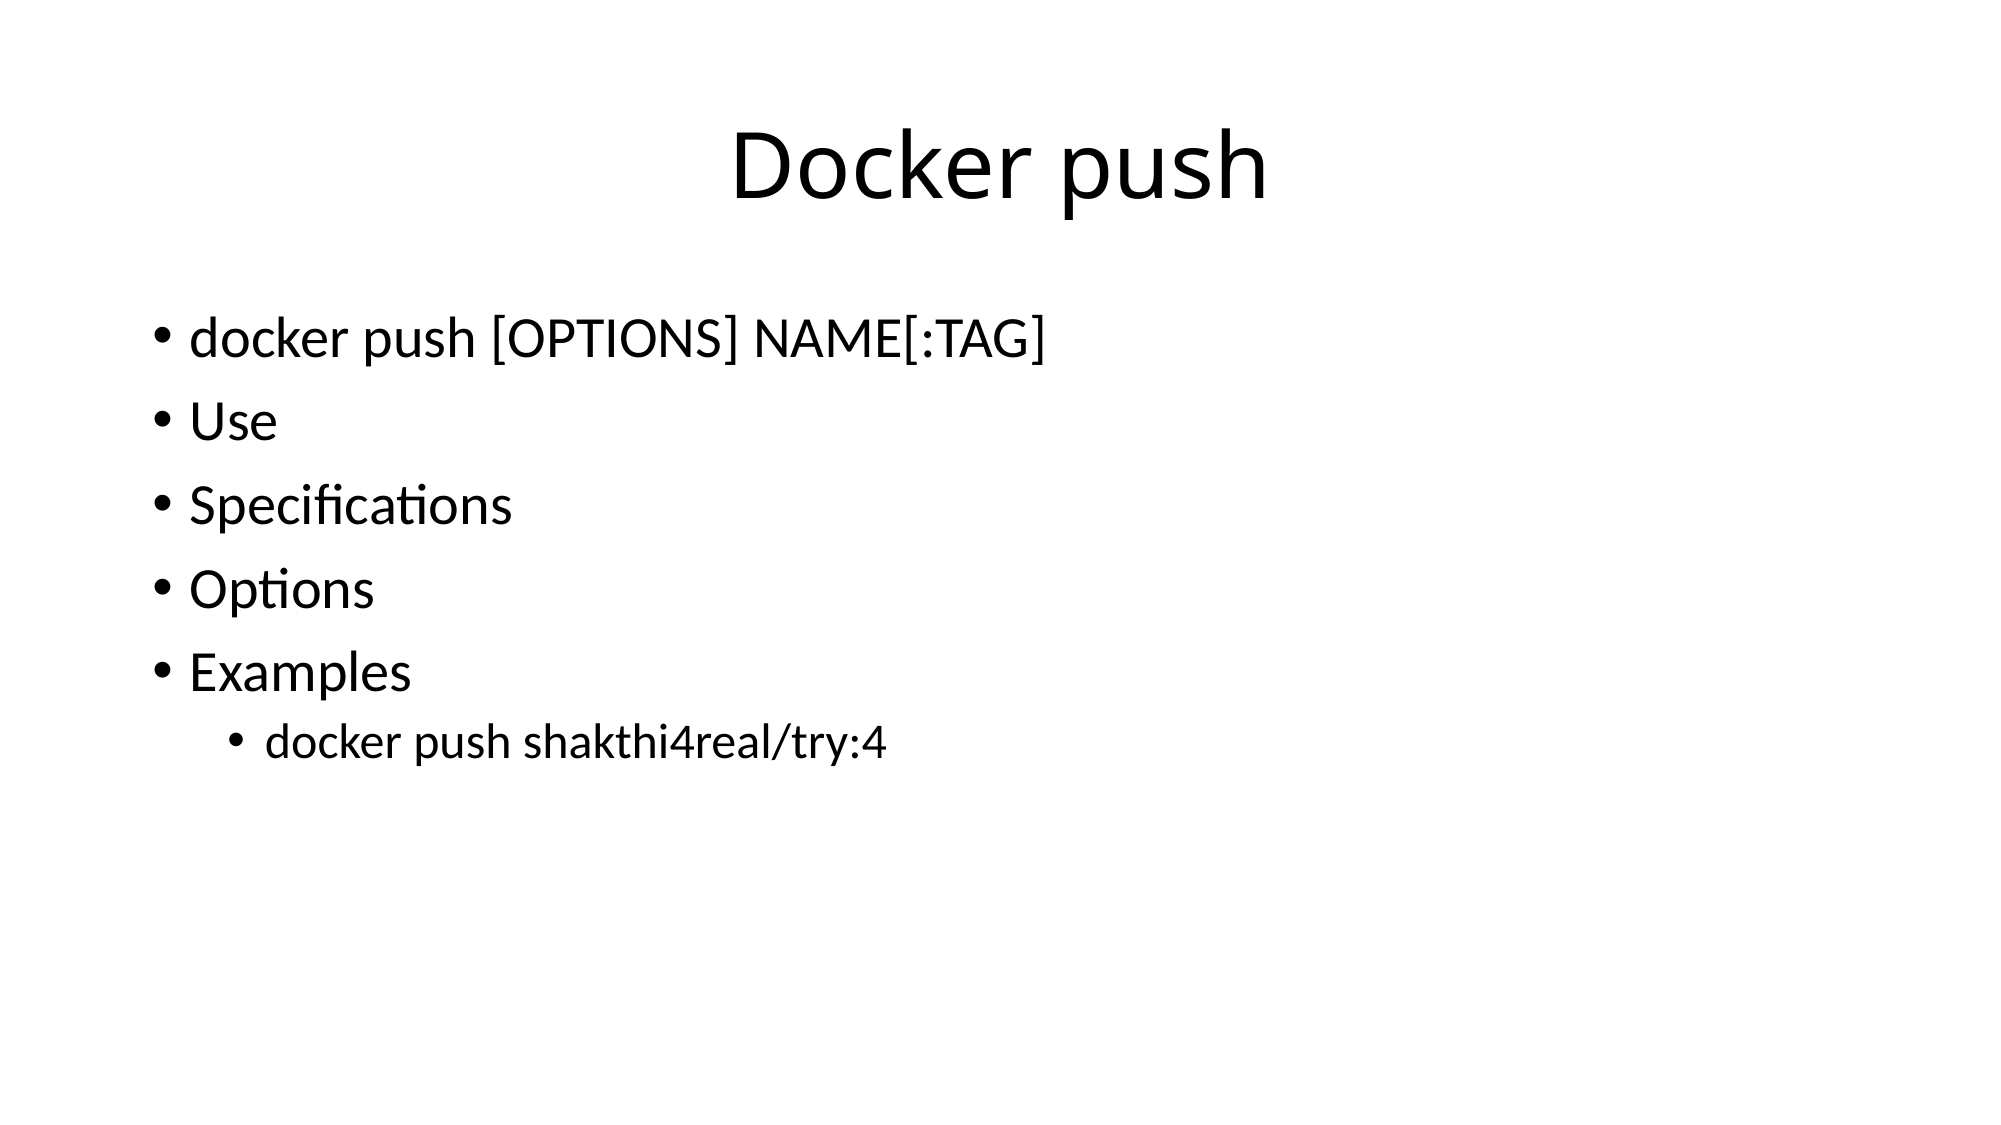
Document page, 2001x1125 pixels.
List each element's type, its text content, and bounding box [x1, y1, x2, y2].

list docker push [OPTIONS] NAME[:TAG] Use Specifications Options Examples docker push shakthi4real/try:4 [137, 299, 1863, 1014]
title Docker push [137, 59, 1863, 278]
